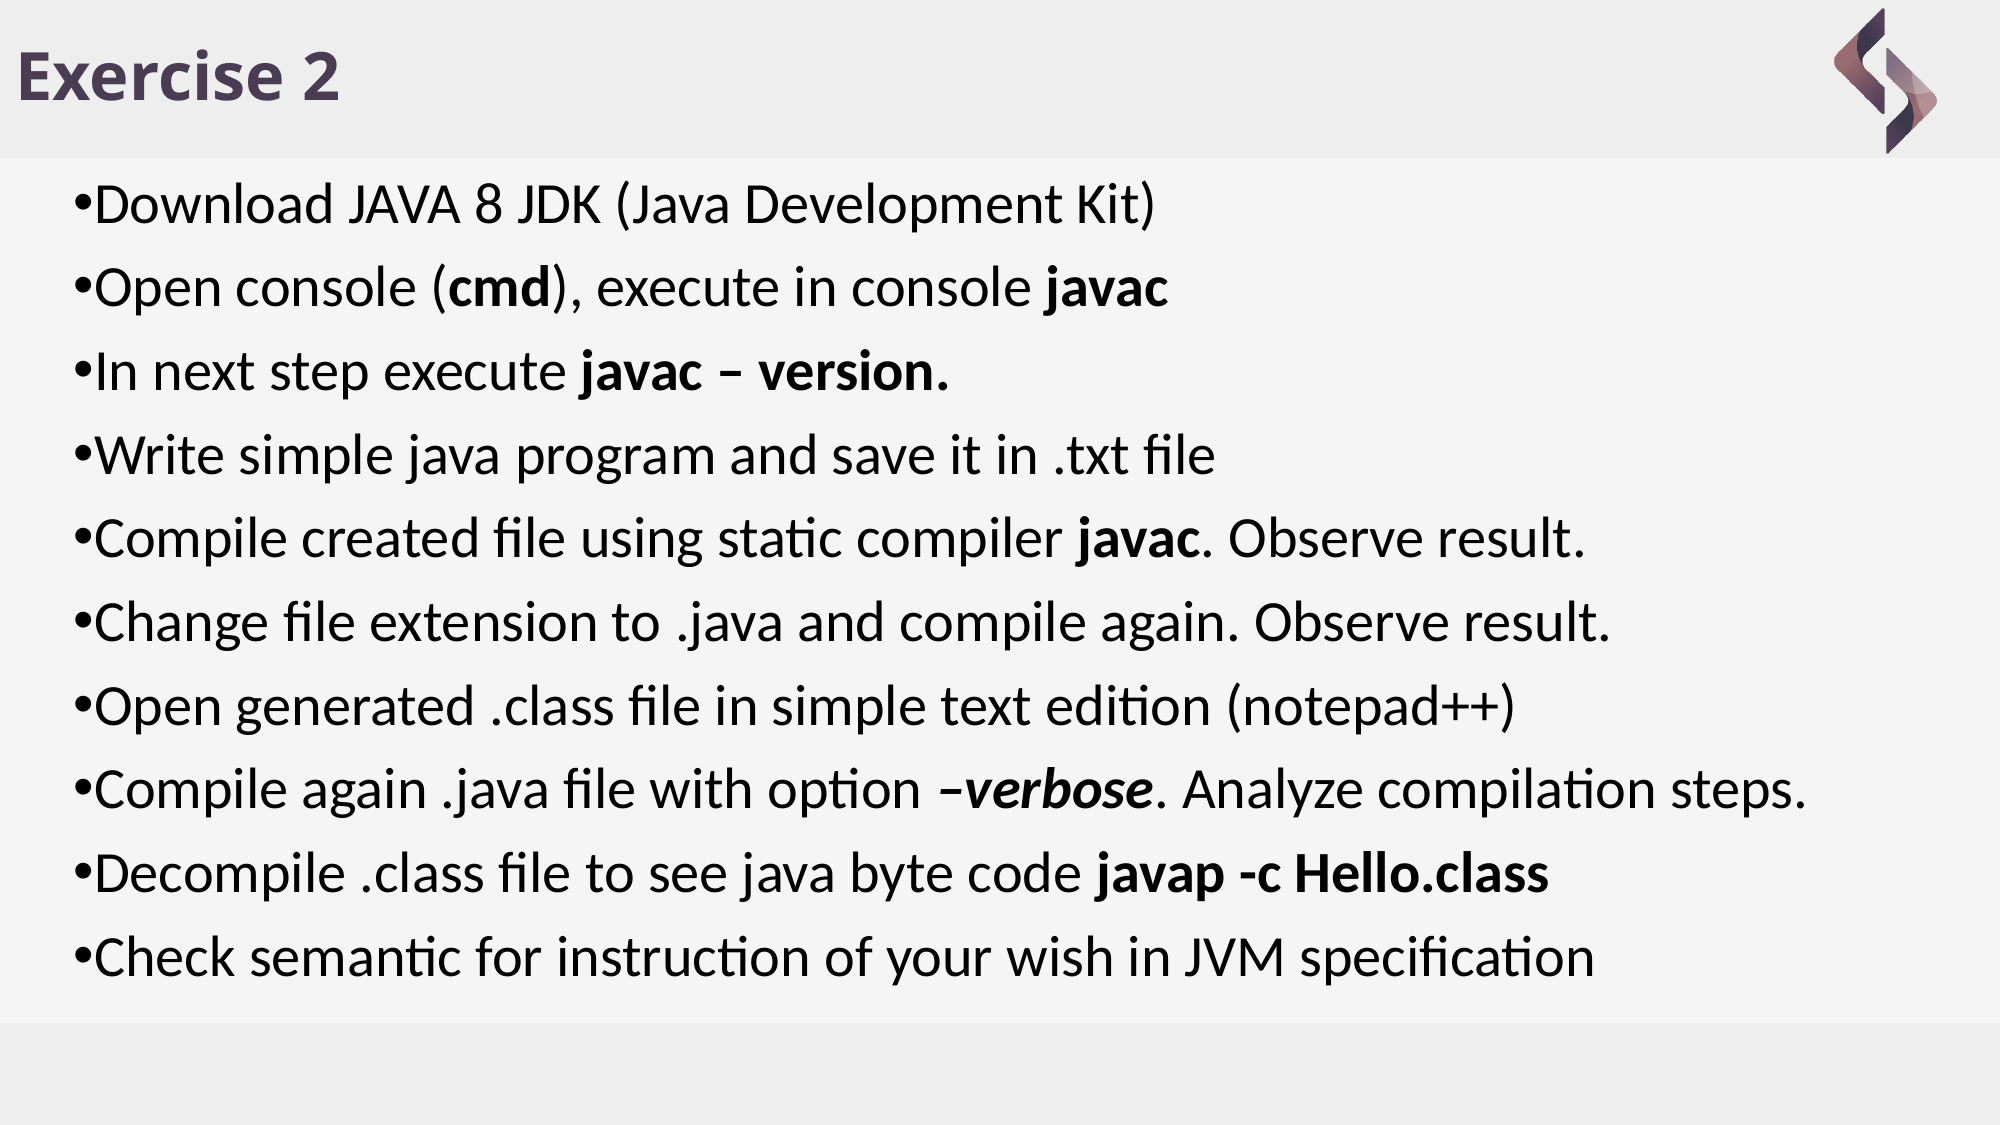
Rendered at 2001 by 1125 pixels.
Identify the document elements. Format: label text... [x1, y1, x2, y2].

title Exercise 2 [0, 0, 1788, 157]
picture [1788, 0, 2001, 166]
list Download JAVA 8 JDK (Java Development Kit) Open console (cmd), execute in console javac In next step execute javac – version. Write simple java program and save it in .txt file Compile created file using static compiler javac. Observe result. Change file extension to .java and compile again. Observe result. Open generated .class file in simple text edition (notepad++) Compile again .java file with option –verbose. Analyze compilation steps. Decompile .class file to see java byte code javap -c Hello.class Check semantic for instruction of your wish in JVM specification [0, 157, 1827, 1012]
